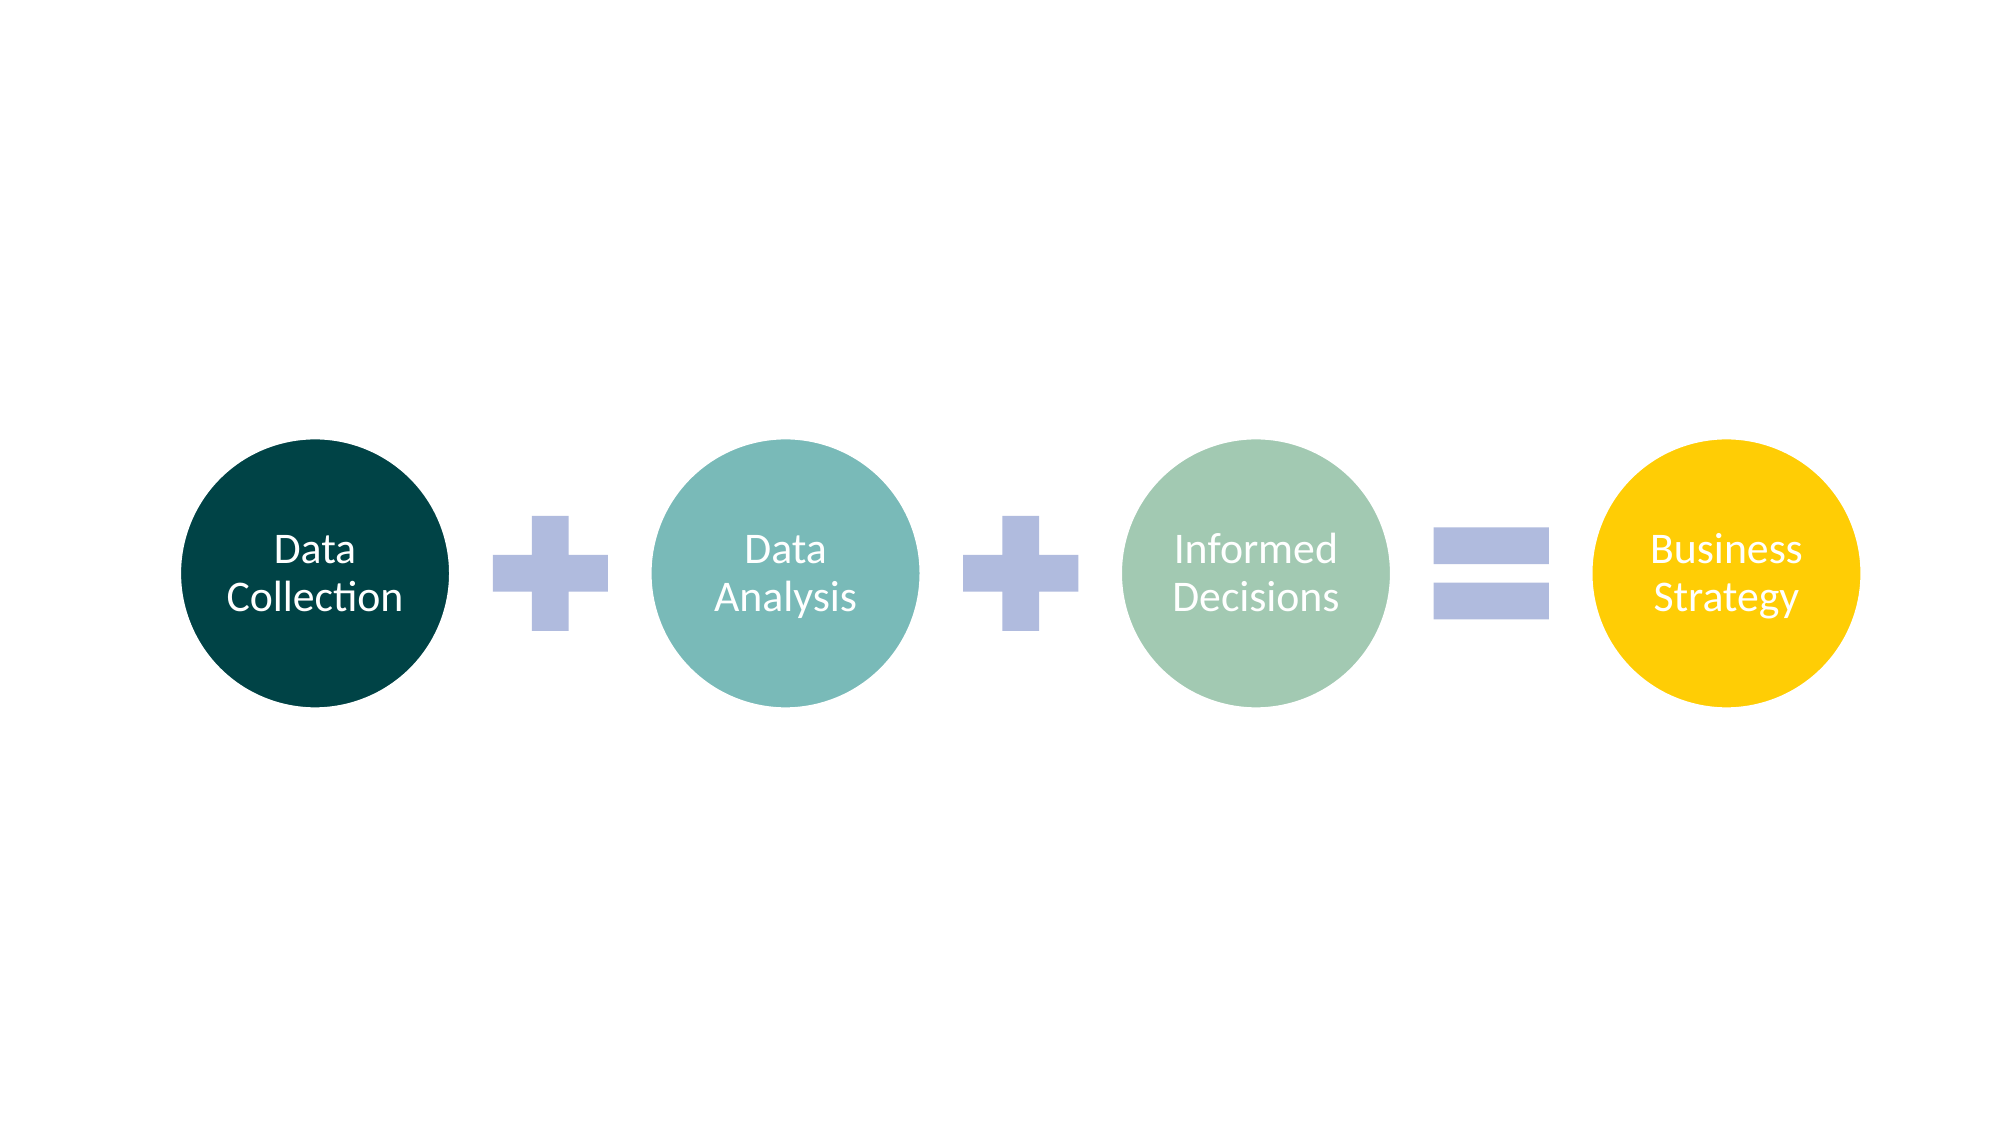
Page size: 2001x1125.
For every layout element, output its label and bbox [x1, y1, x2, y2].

text_box [179, 166, 1863, 981]
